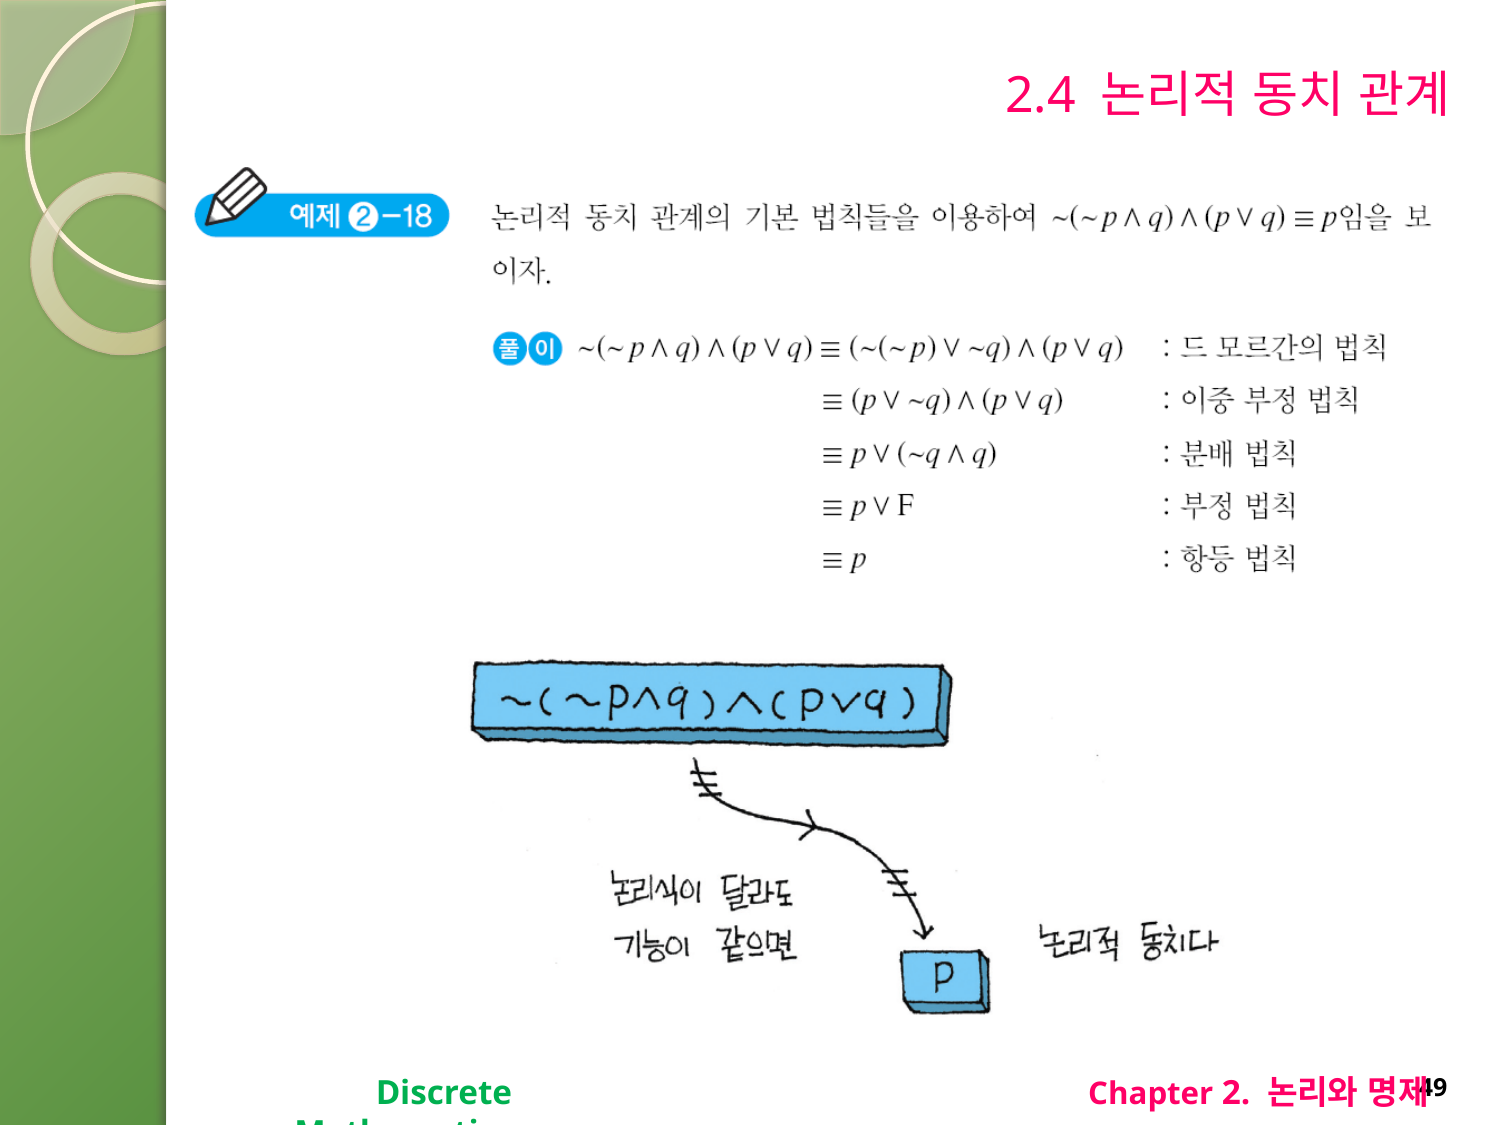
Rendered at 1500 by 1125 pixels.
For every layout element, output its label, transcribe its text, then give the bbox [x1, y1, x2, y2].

text_box Chapter 2. 논리와 명제 [1073, 1063, 1500, 1119]
picture [178, 155, 1449, 590]
text_box Discrete Mathematics [172, 1063, 528, 1125]
title 2.4 논리적 동치 관계 [235, 45, 1466, 141]
picture [438, 632, 1247, 1071]
